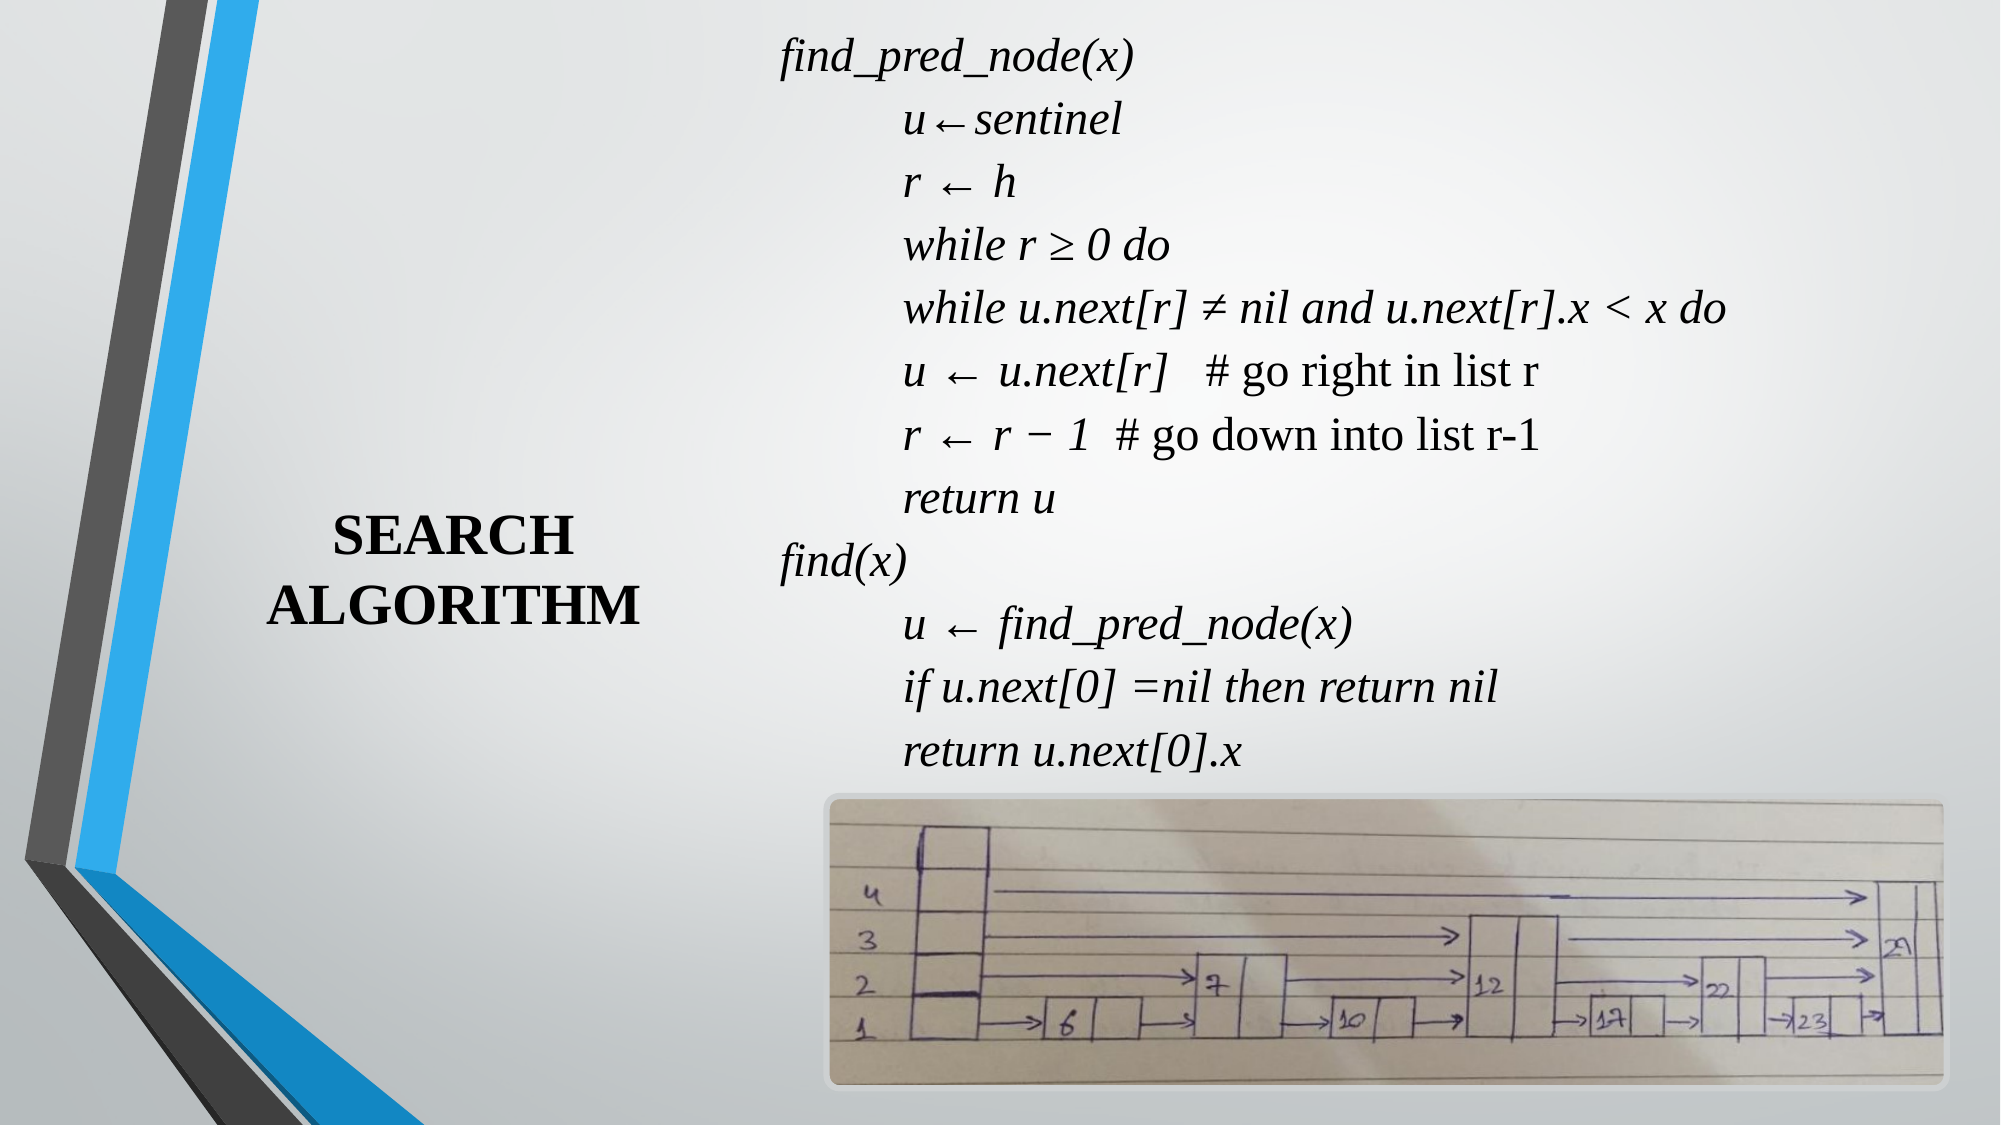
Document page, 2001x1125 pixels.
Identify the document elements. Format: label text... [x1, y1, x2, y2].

title SEARCH ALGORITHM [243, 112, 665, 1021]
list find_pred_node(x) u←sentinel r ← h while r ≥ 0 do while u.next[r] ≠ nil and u.next[r].x < x do u ← u.next[r] # go right in list r r ← r − 1 # go down into list r-1 return u find(x) u ← find_pred_node(x) if u.next[0] =nil then return nil return u.next[0].x [764, 15, 1947, 784]
picture [826, 795, 1947, 1089]
